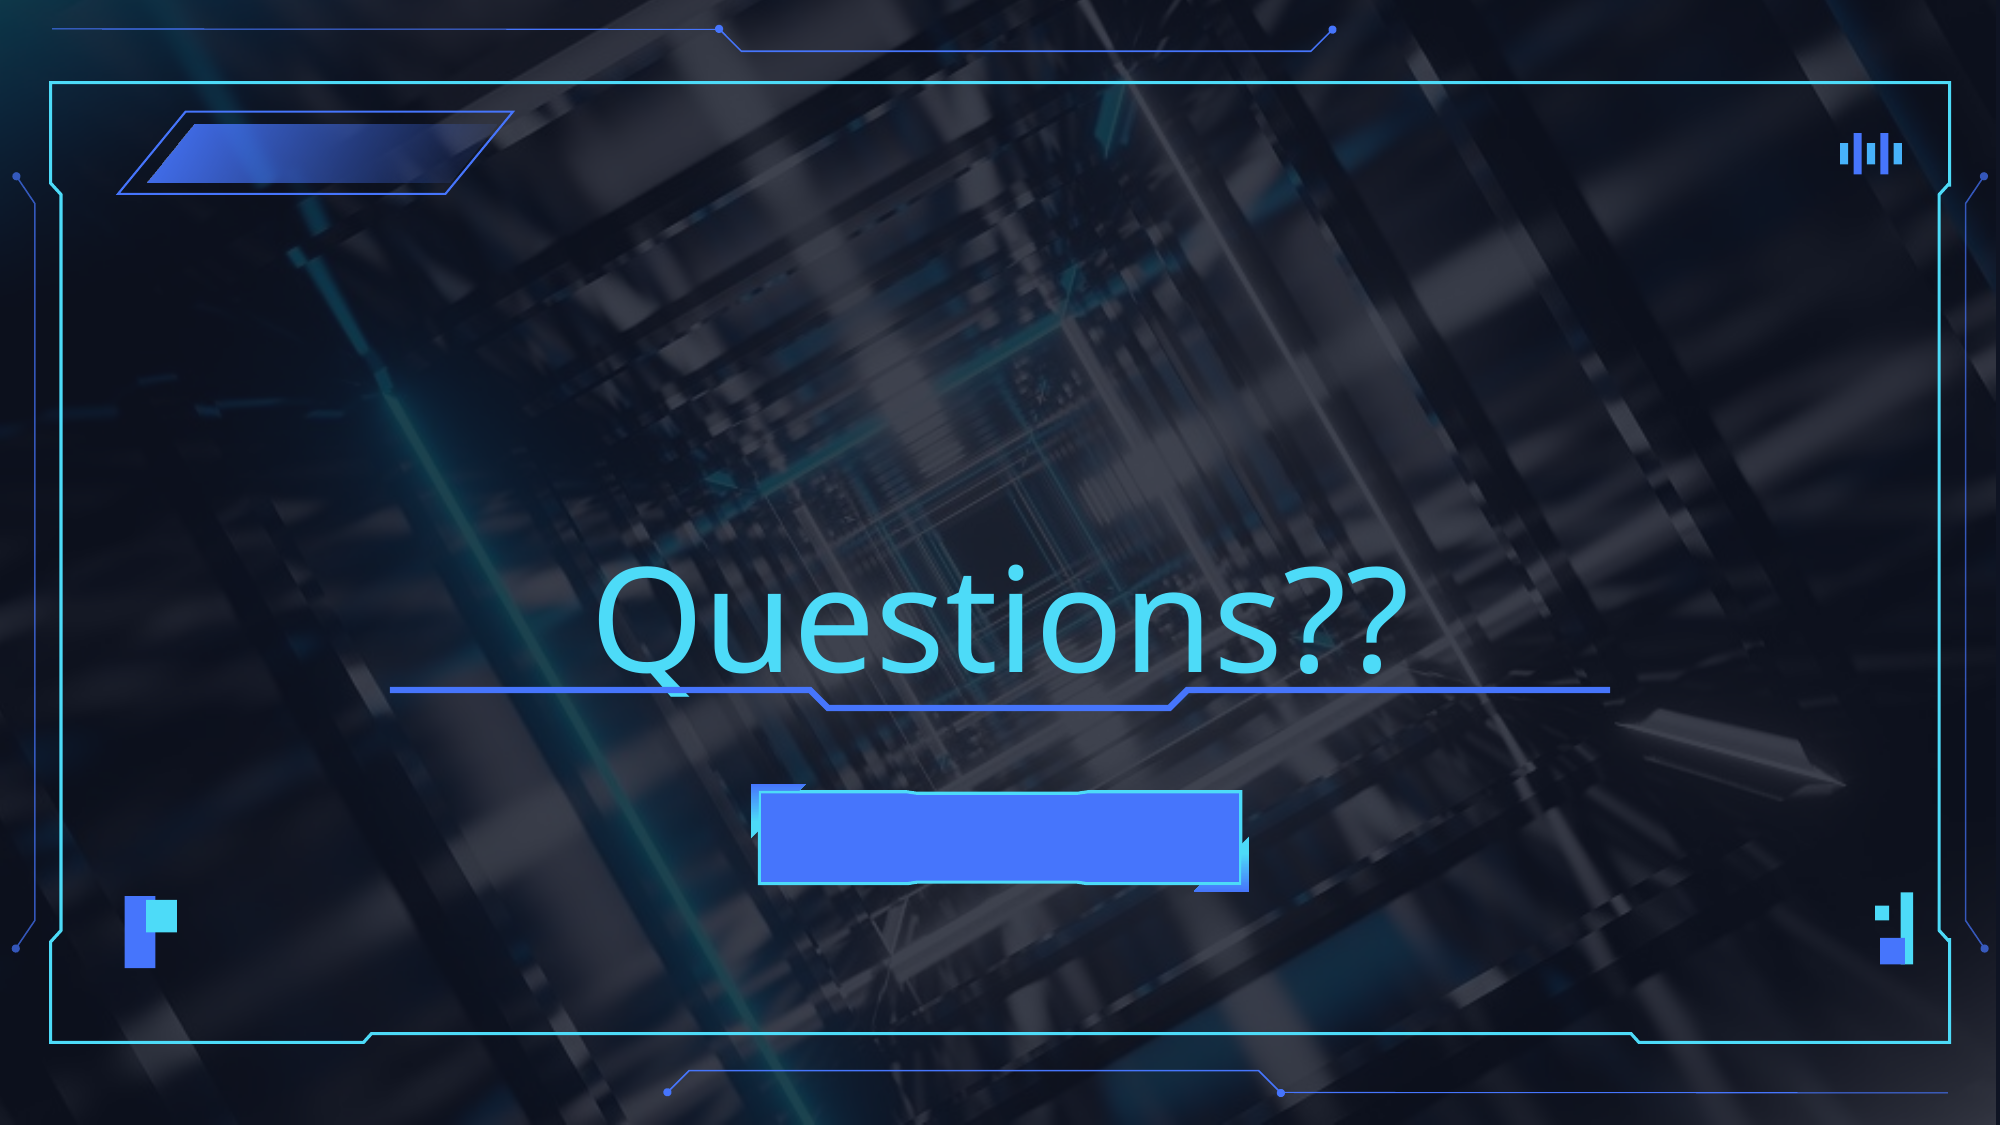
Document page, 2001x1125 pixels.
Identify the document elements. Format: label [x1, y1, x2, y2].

text_box [52, 1070, 1948, 1093]
picture [0, 0, 1996, 1125]
text_box [52, 28, 1948, 52]
text_box [1850, 122, 1892, 185]
text_box [117, 111, 513, 194]
